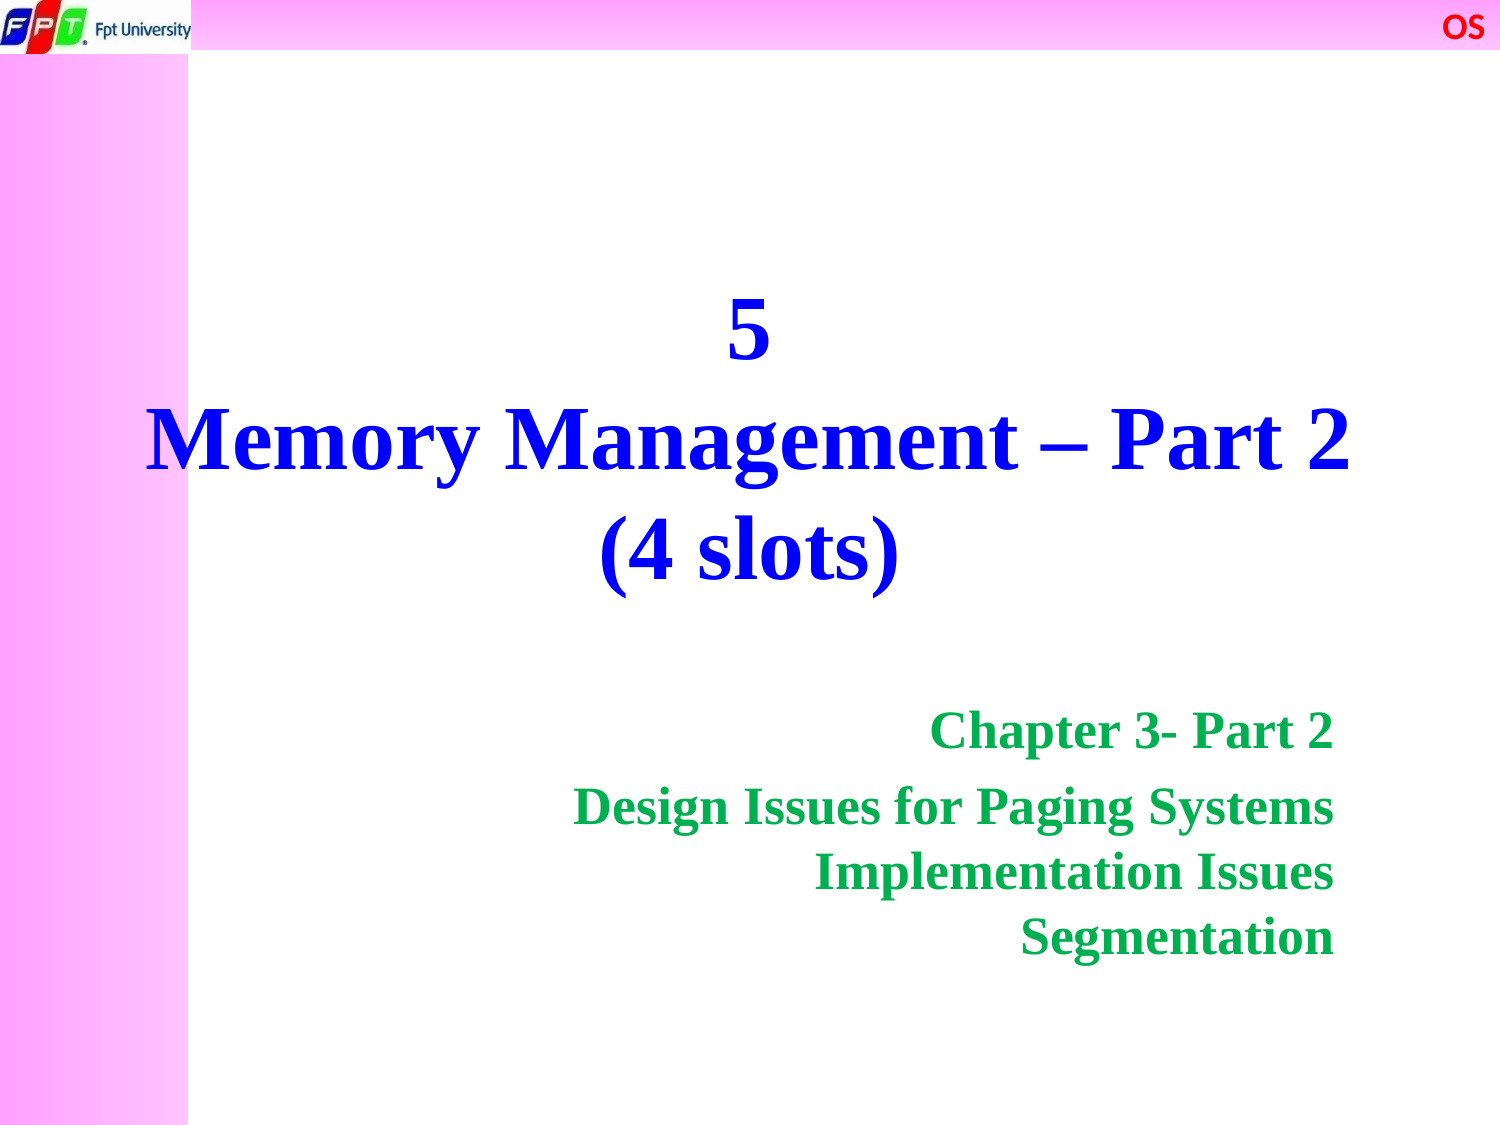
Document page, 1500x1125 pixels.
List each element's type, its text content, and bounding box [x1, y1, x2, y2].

picture [0, 0, 191, 54]
subtitle Chapter 3- Part 2 Design Issues for Paging Systems Implementation Issues Segmentation [225, 687, 1350, 975]
title 5 Memory Management – Part 2 (4 slots) [112, 275, 1388, 591]
